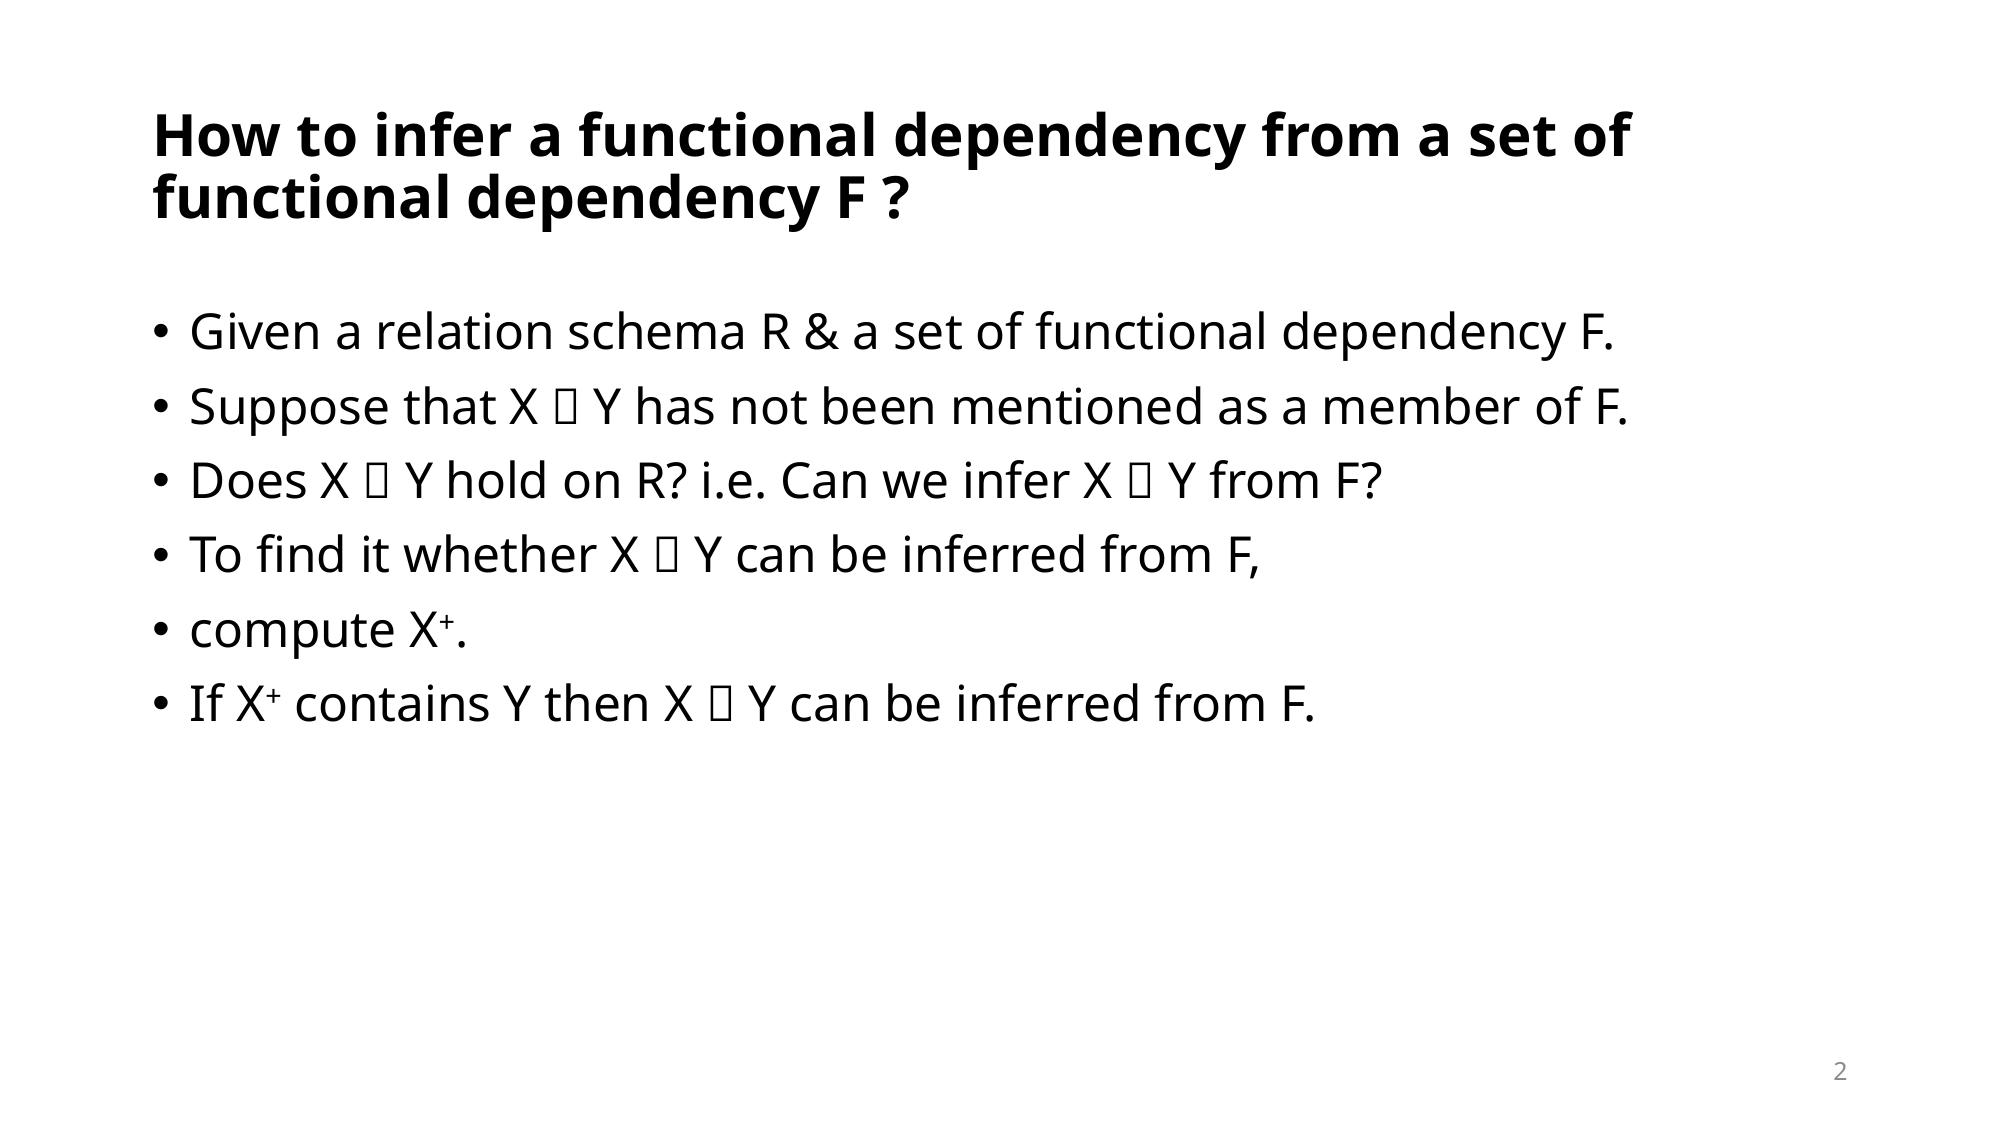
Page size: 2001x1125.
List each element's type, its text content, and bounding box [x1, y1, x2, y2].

list Given a relation schema R & a set of functional dependency F. Suppose that X  Y has not been mentioned as a member of F. Does X  Y hold on R? i.e. Can we infer X  Y from F? To find it whether X  Y can be inferred from F, compute X+. If X+ contains Y then X  Y can be inferred from F. [137, 299, 1863, 1014]
slide_number 2 [1412, 1042, 1863, 1103]
title How to infer a functional dependency from a set of functional dependency F ? [137, 59, 1863, 278]
